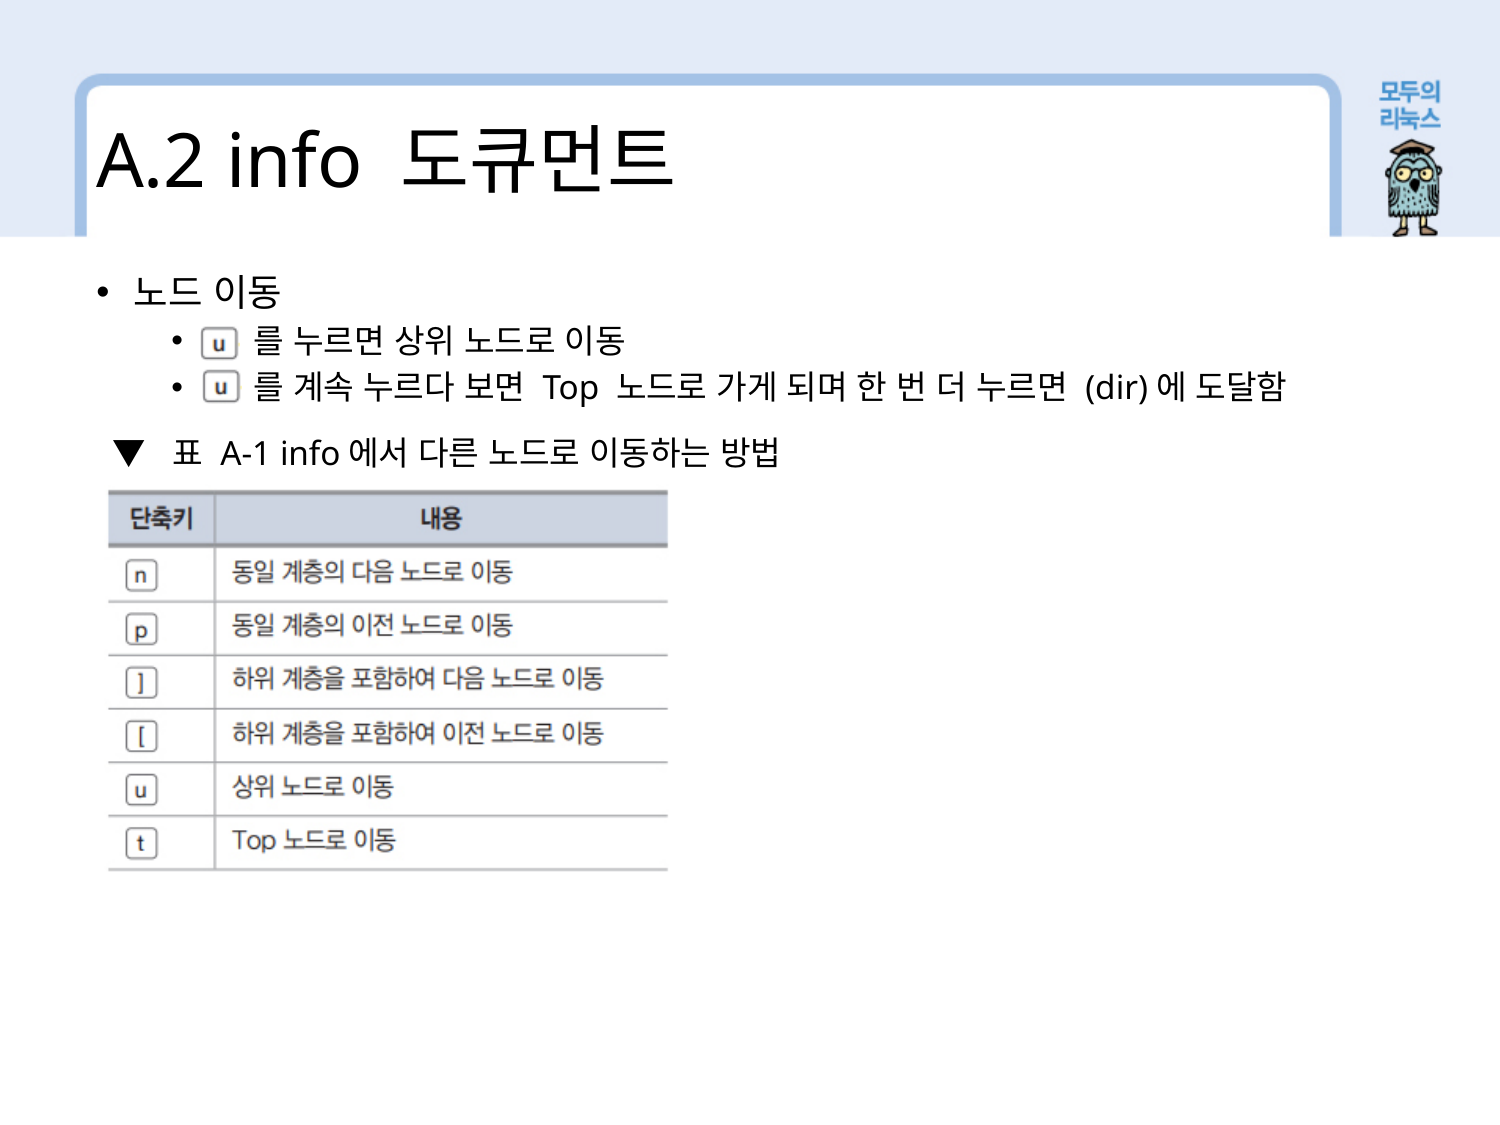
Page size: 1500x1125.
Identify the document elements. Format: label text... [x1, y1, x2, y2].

text_box ▼ 표 A-1 info에서 다른 노드로 이동하는 방법 [97, 424, 1424, 491]
picture [0, 0, 1500, 1125]
text_box A.2 info 도큐먼트 [81, 115, 1335, 221]
text_box 노드 이동 를 누르면 상위 노드로 이동 를 계속 누르다 보면 Top 노드로 가게 되며 한 번 더 누르면 (dir)에 도달함 [81, 266, 1315, 1024]
